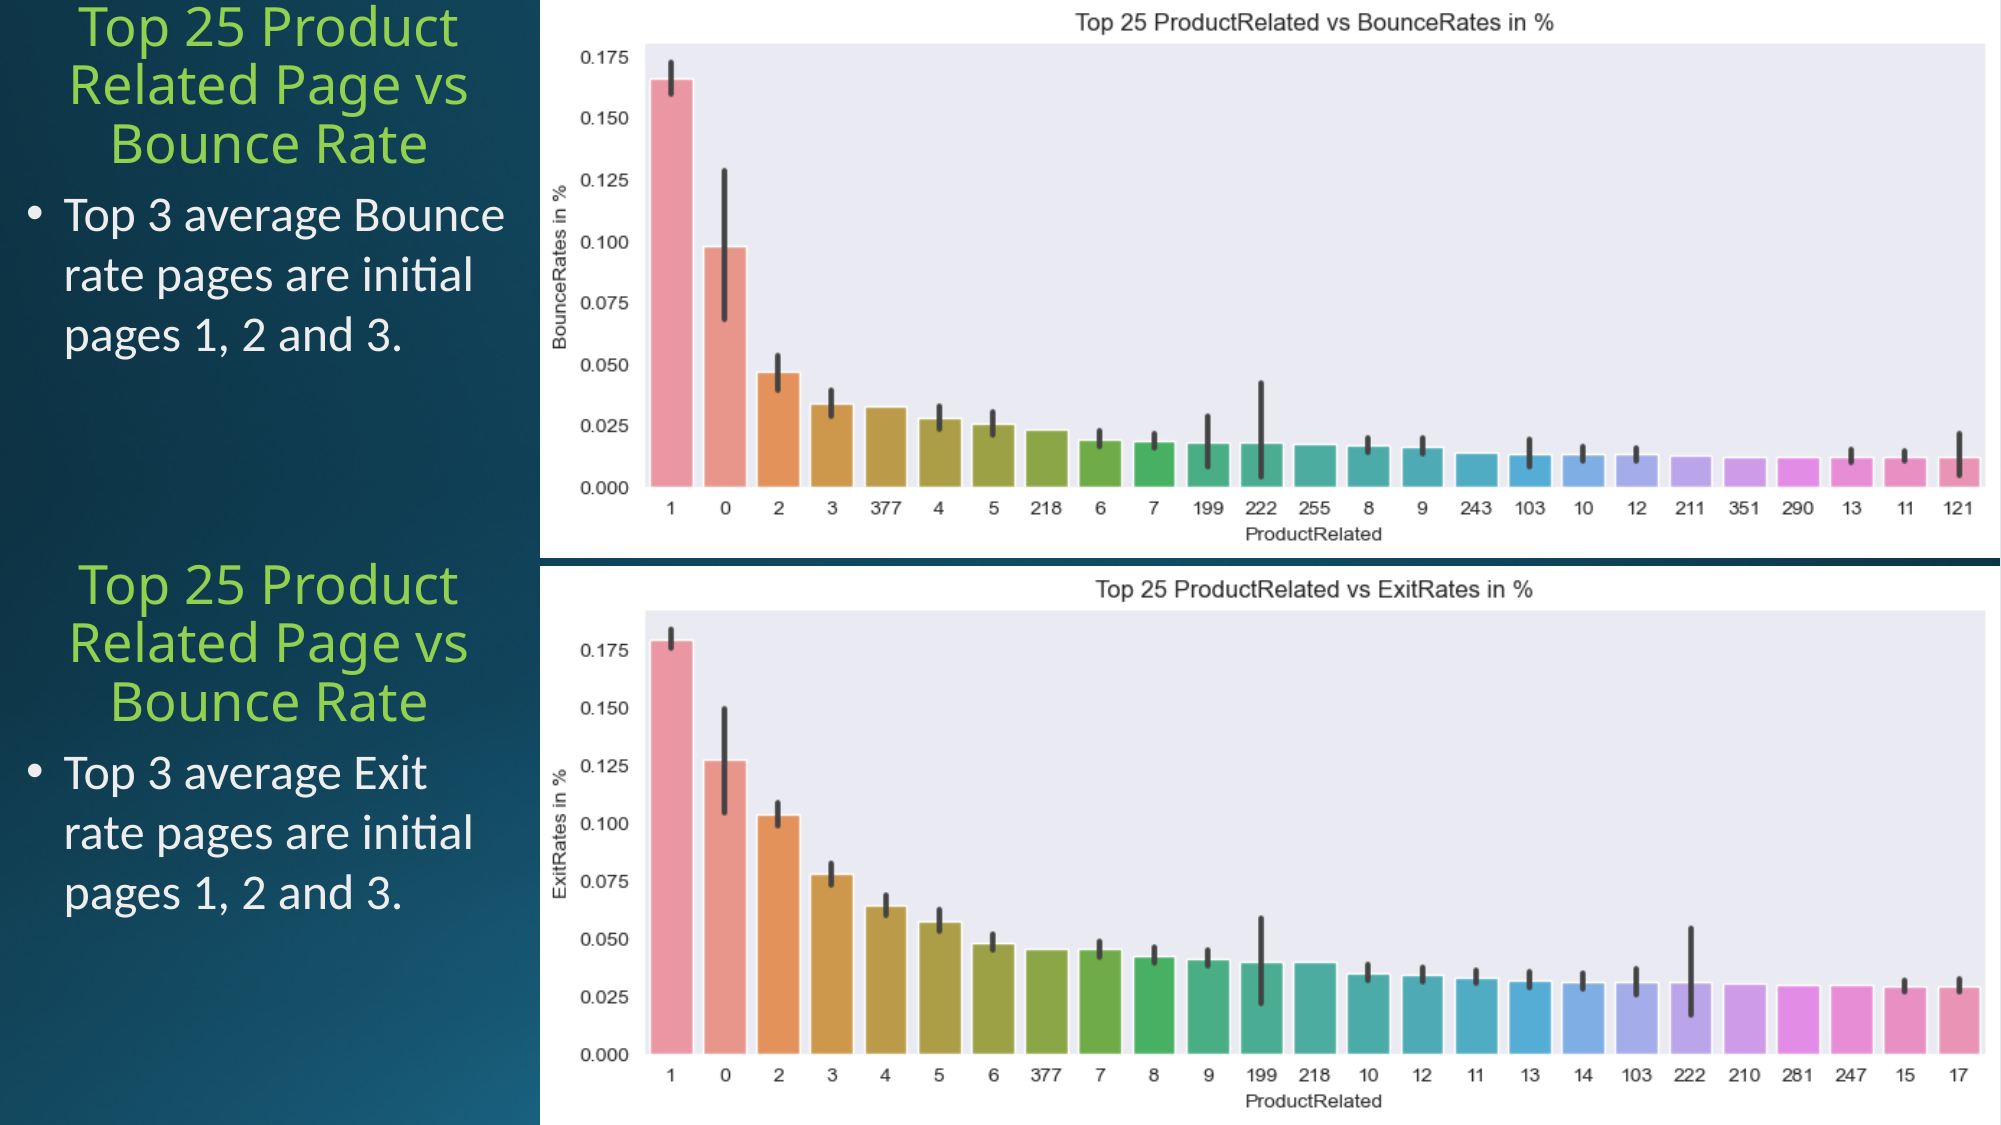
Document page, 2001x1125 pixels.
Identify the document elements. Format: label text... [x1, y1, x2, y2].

text_box Top 25 Product Related Page vs Bounce Rate [0, 0, 540, 175]
picture [0, 0, 2001, 1125]
text_box Top 3 average Exit rate pages are initial pages 1, 2 and 3. [11, 732, 528, 1090]
text_box Top 25 Product Related Page vs Bounce Rate [0, 557, 563, 733]
text_box Top 3 average Bounce rate pages are initial pages 1, 2 and 3. [11, 174, 528, 532]
